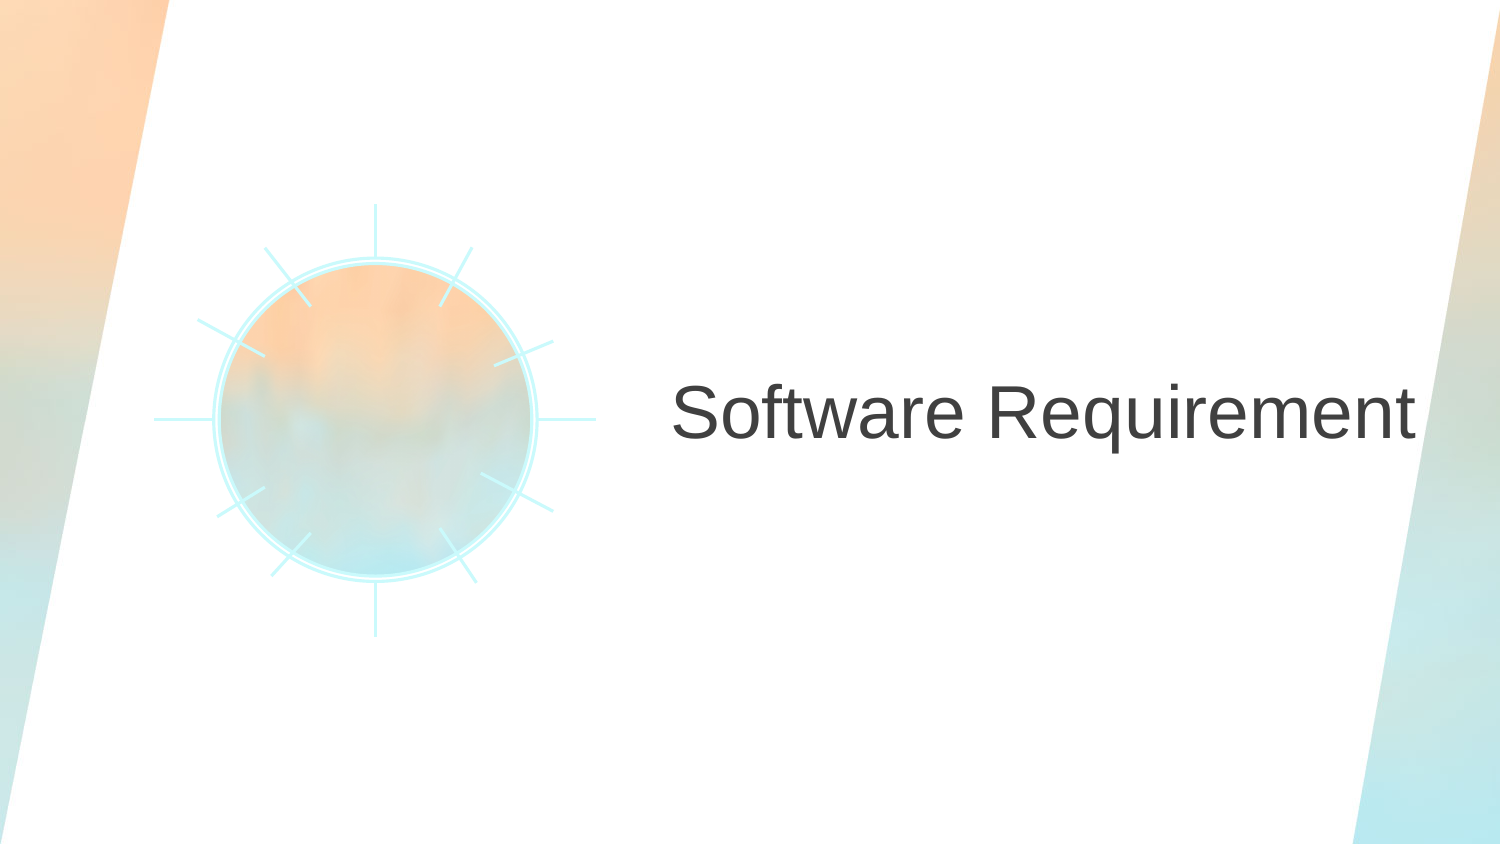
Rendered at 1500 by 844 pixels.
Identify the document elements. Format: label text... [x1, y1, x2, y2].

picture [0, 0, 1500, 844]
list Software Requirement [655, 369, 1500, 448]
